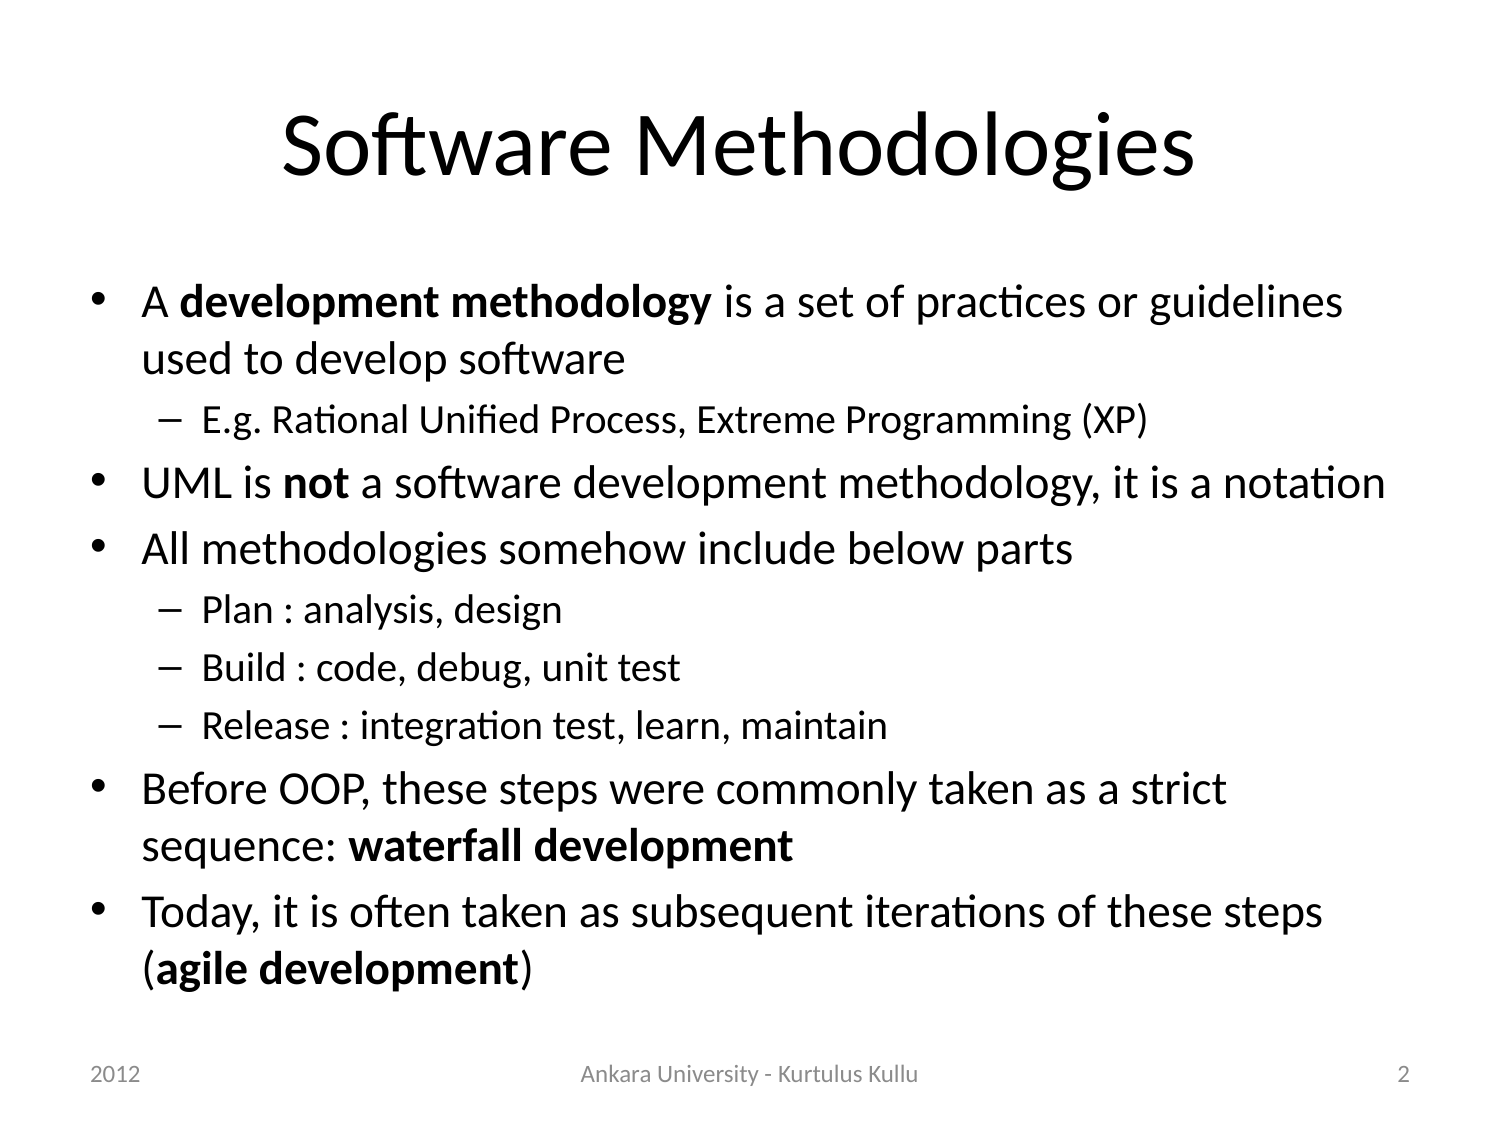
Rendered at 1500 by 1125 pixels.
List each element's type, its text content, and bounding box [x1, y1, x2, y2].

list A development methodology is a set of practices or guidelines used to develop software E.g. Rational Unified Process, Extreme Programming (XP) UML is not a software development methodology, it is a notation All methodologies somehow include below parts Plan : analysis, design Build : code, debug, unit test Release : integration test, learn, maintain Before OOP, these steps were commonly taken as a strict sequence: waterfall development Today, it is often taken as subsequent iterations of these steps (agile development) [75, 262, 1425, 1005]
slide_number 2012 [75, 1042, 425, 1103]
title Software Methodologies [75, 45, 1425, 233]
footer Ankara University - Kurtulus Kullu [512, 1042, 988, 1103]
slide_number 2 [1074, 1042, 1425, 1103]
